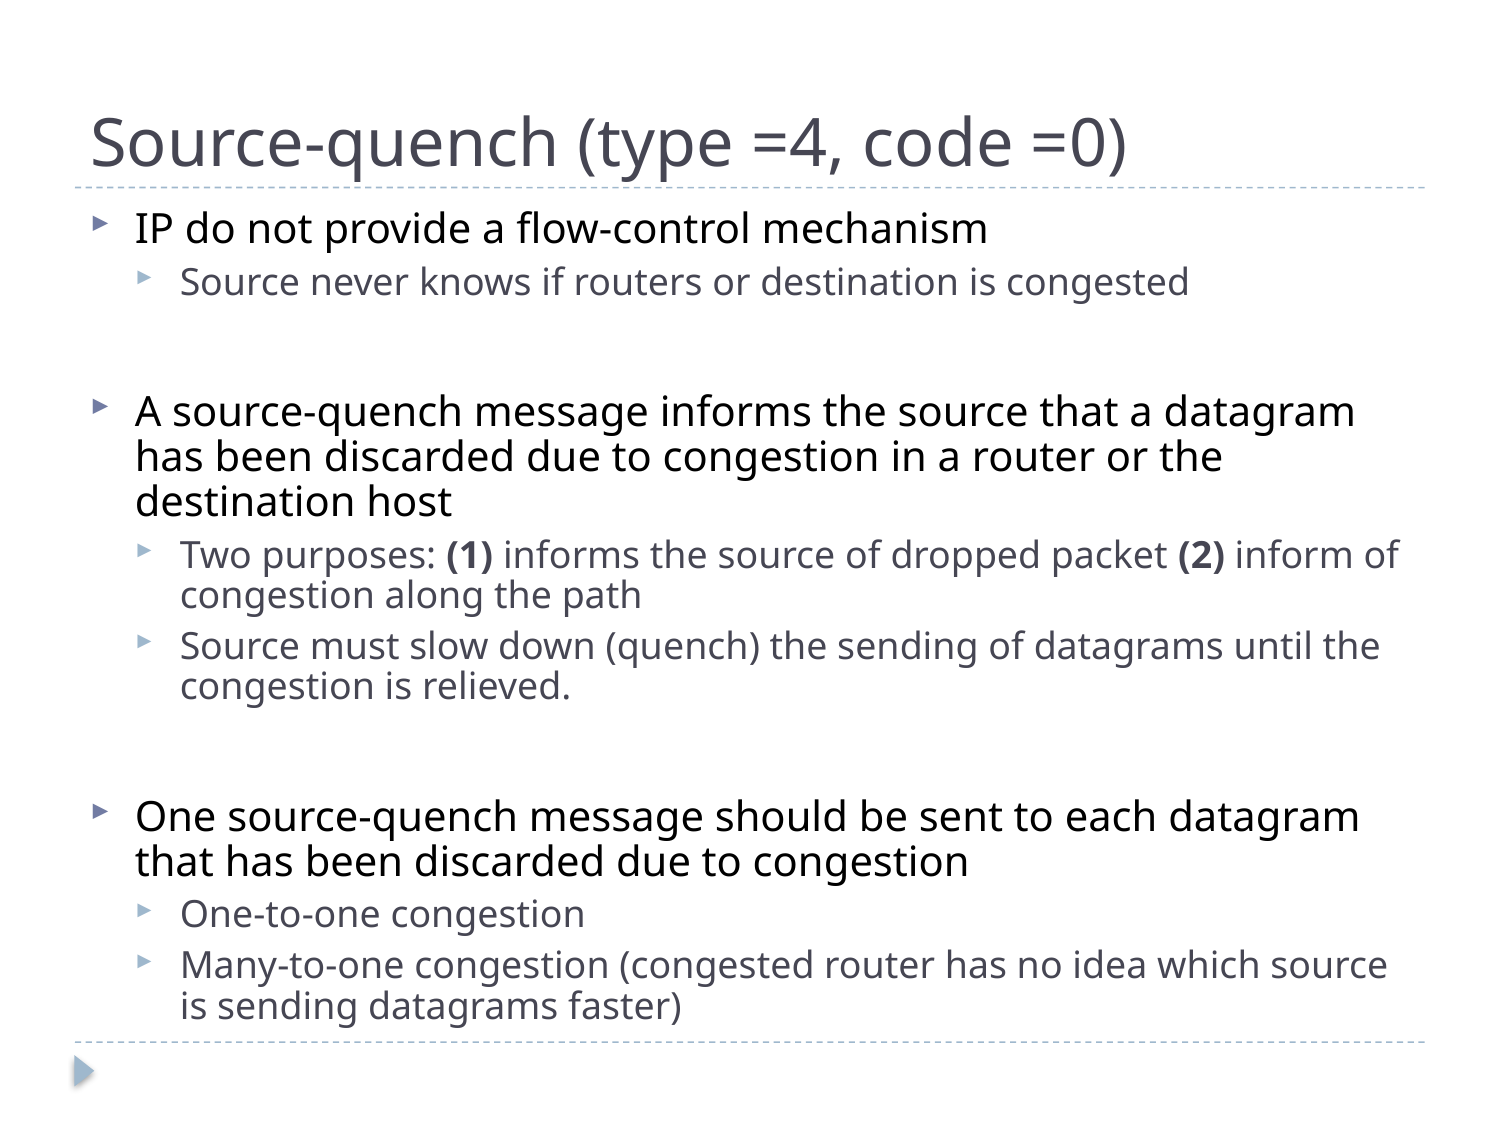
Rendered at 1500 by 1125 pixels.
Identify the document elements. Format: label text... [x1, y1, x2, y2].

list IP do not provide a flow-control mechanism Source never knows if routers or destination is congested A source-quench message informs the source that a datagram has been discarded due to congestion in a router or the destination host Two purposes: (1) informs the source of dropped packet (2) inform of congestion along the path Source must slow down (quench) the sending of datagrams until the congestion is relieved. One source-quench message should be sent to each datagram that has been discarded due to congestion One-to-one congestion Many-to-one congestion (congested router has no idea which source is sending datagrams faster) [74, 199, 1426, 1011]
title Source-quench (type =4, code =0) [74, 24, 1426, 188]
